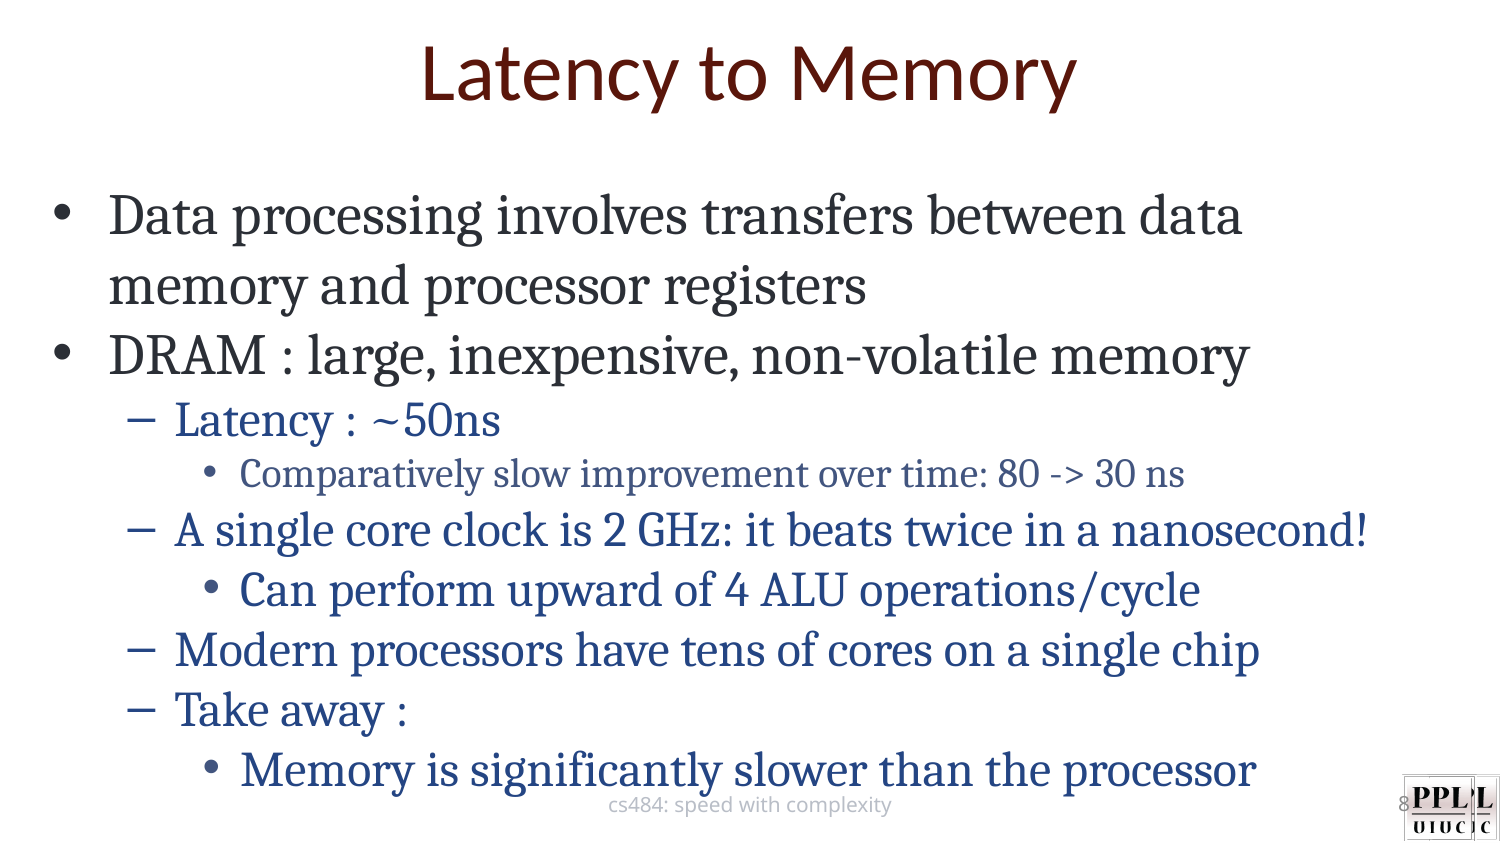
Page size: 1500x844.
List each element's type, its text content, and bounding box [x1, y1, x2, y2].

text_box Latency to Memory [75, 18, 1425, 117]
text_box cs484: speed with complexity [512, 782, 988, 827]
text_box 8 [1074, 782, 1425, 827]
picture [1400, 774, 1500, 844]
text_box Data processing involves transfers between data memory and processor registers DRAM : large, inexpensive, non-volatile memory Latency : ~50ns Comparatively slow improvement over time: 80 -> 30 ns A single core clock is 2 GHz: it beats twice in a nanosecond! Can perform upward of 4 ALU operations/cycle Modern processors have tens of cores on a single chip Take away : Memory is significantly slower than the processor [37, 168, 1450, 754]
